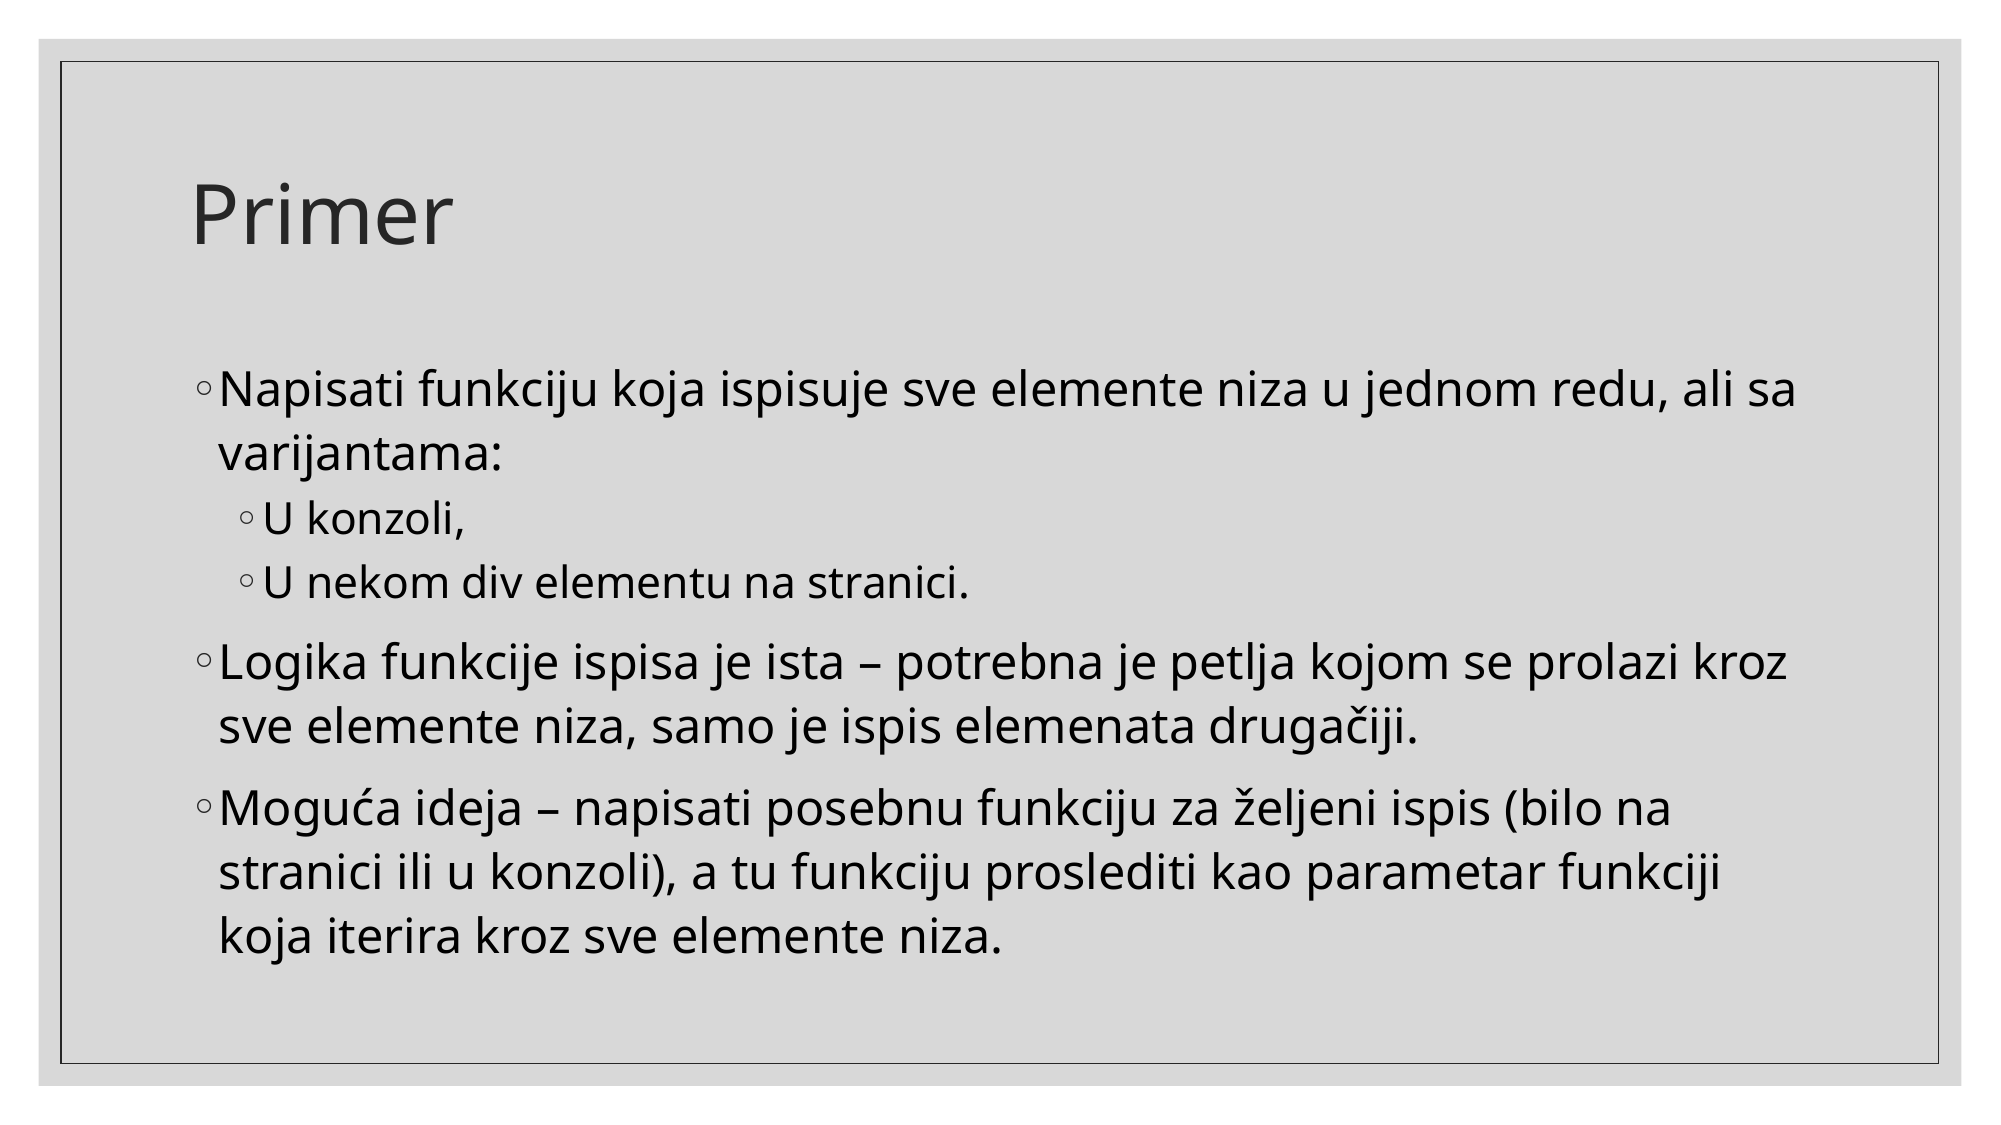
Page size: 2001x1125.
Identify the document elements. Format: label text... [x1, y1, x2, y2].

list Napisati funkciju koja ispisuje sve elemente niza u jednom redu, ali sa varijantama: U konzoli, U nekom div elementu na stranici. Logika funkcije ispisa je ista – potrebna je petlja kojom se prolazi kroz sve elemente niza, samo je ispis elemenata drugačiji. Moguća ideja – napisati posebnu funkciju za željeni ispis (bilo na stranici ili u konzoli), a tu funkciju proslediti kao parametar funkciji koja iterira kroz sve elemente niza. [174, 345, 1825, 977]
title Primer [174, 105, 1825, 331]
